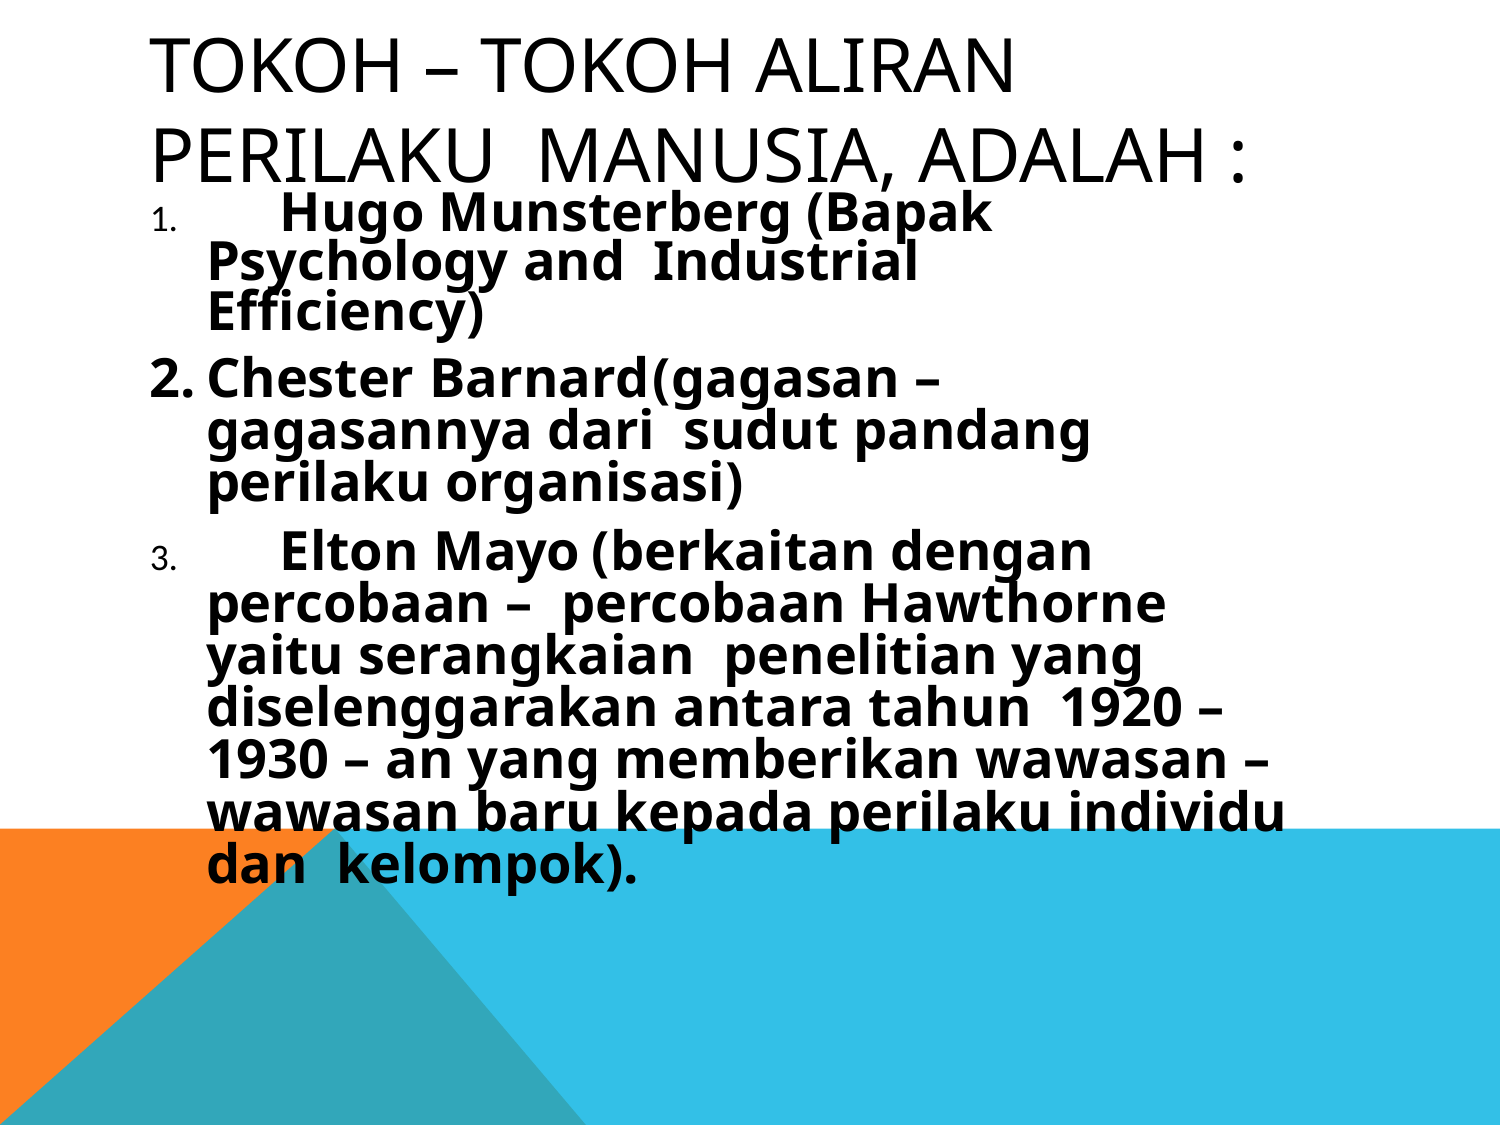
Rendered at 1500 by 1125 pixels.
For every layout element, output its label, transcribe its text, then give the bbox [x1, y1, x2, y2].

title TOKOH – TOKOH ALIRAN PERILAKU MANUSIA, ADALAH : [147, 12, 1291, 174]
text_box Hugo Munsterberg (Bapak Psychology and Industrial Efficiency) Chester Barnard (gagasan – gagasannya dari sudut pandang perilaku organisasi) Elton Mayo (berkaitan dengan percobaan – percobaan Hawthorne yaitu serangkaian penelitian yang diselenggarakan antara tahun 1920 – 1930 – an yang memberikan wawasan – wawasan baru kepada perilaku individu dan kelompok). [147, 174, 1312, 894]
